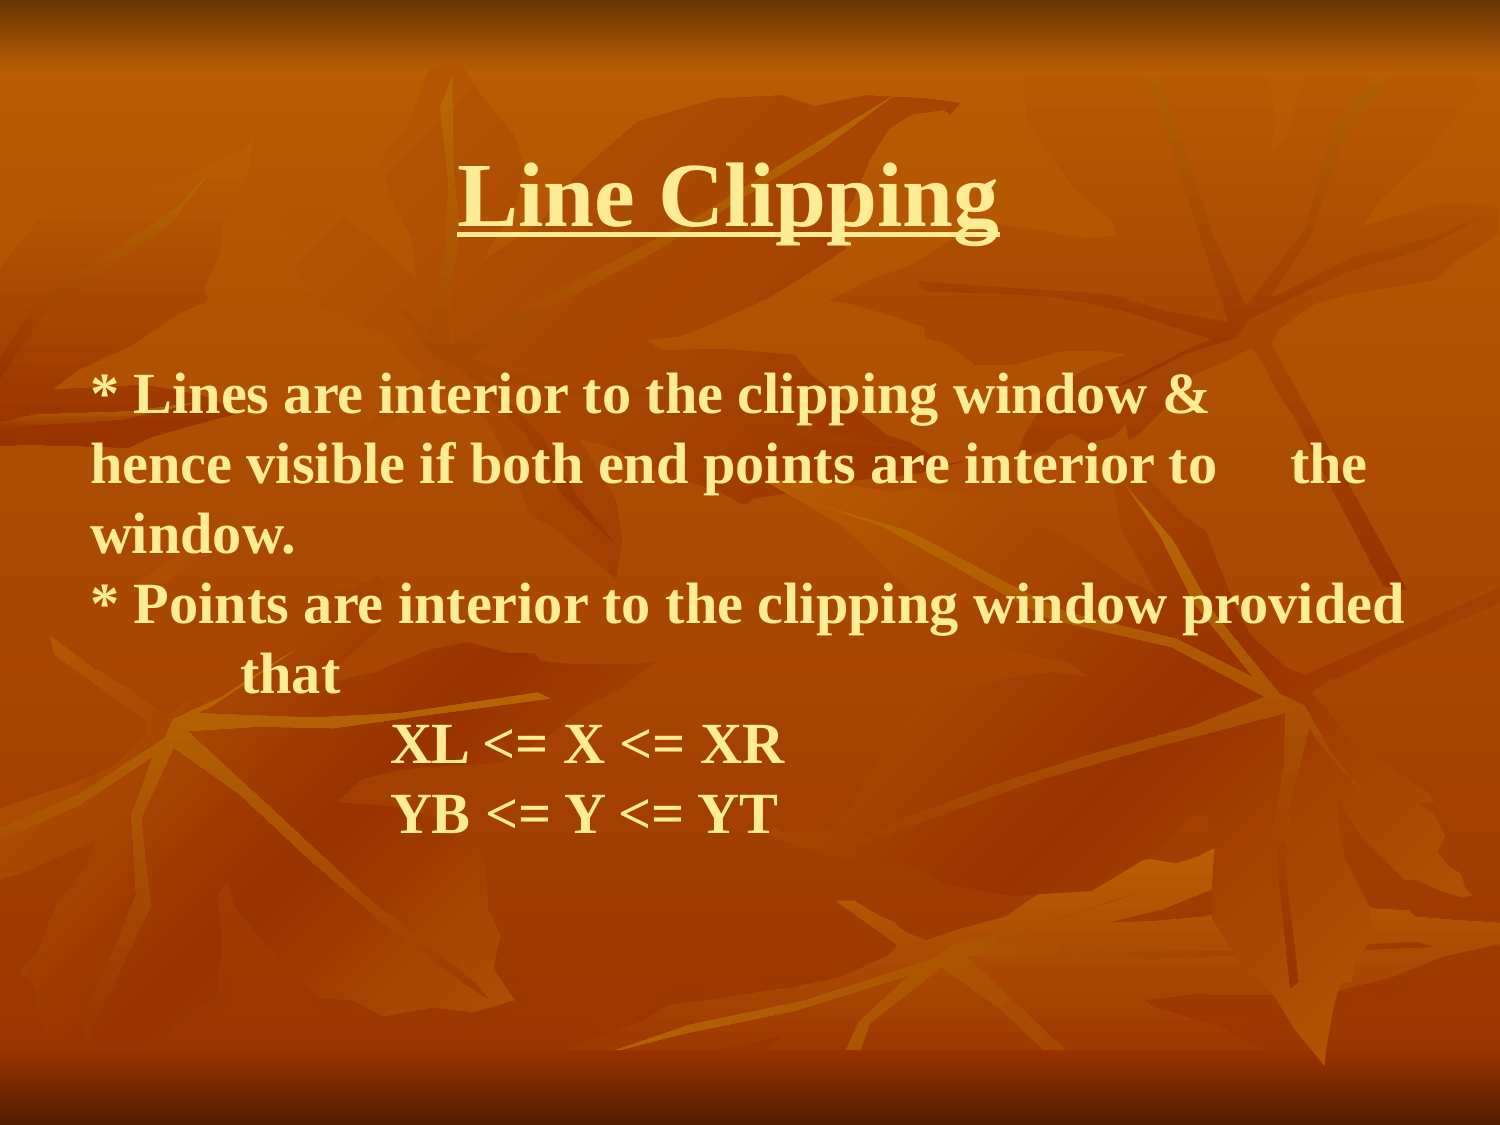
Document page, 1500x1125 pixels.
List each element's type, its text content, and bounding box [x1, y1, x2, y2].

title Line Clipping * Lines are interior to the clipping window & hence visible if both end points are interior to the window. * Points are interior to the clipping window provided that XL <= X <= XR YB <= Y <= YT [75, 75, 1425, 975]
